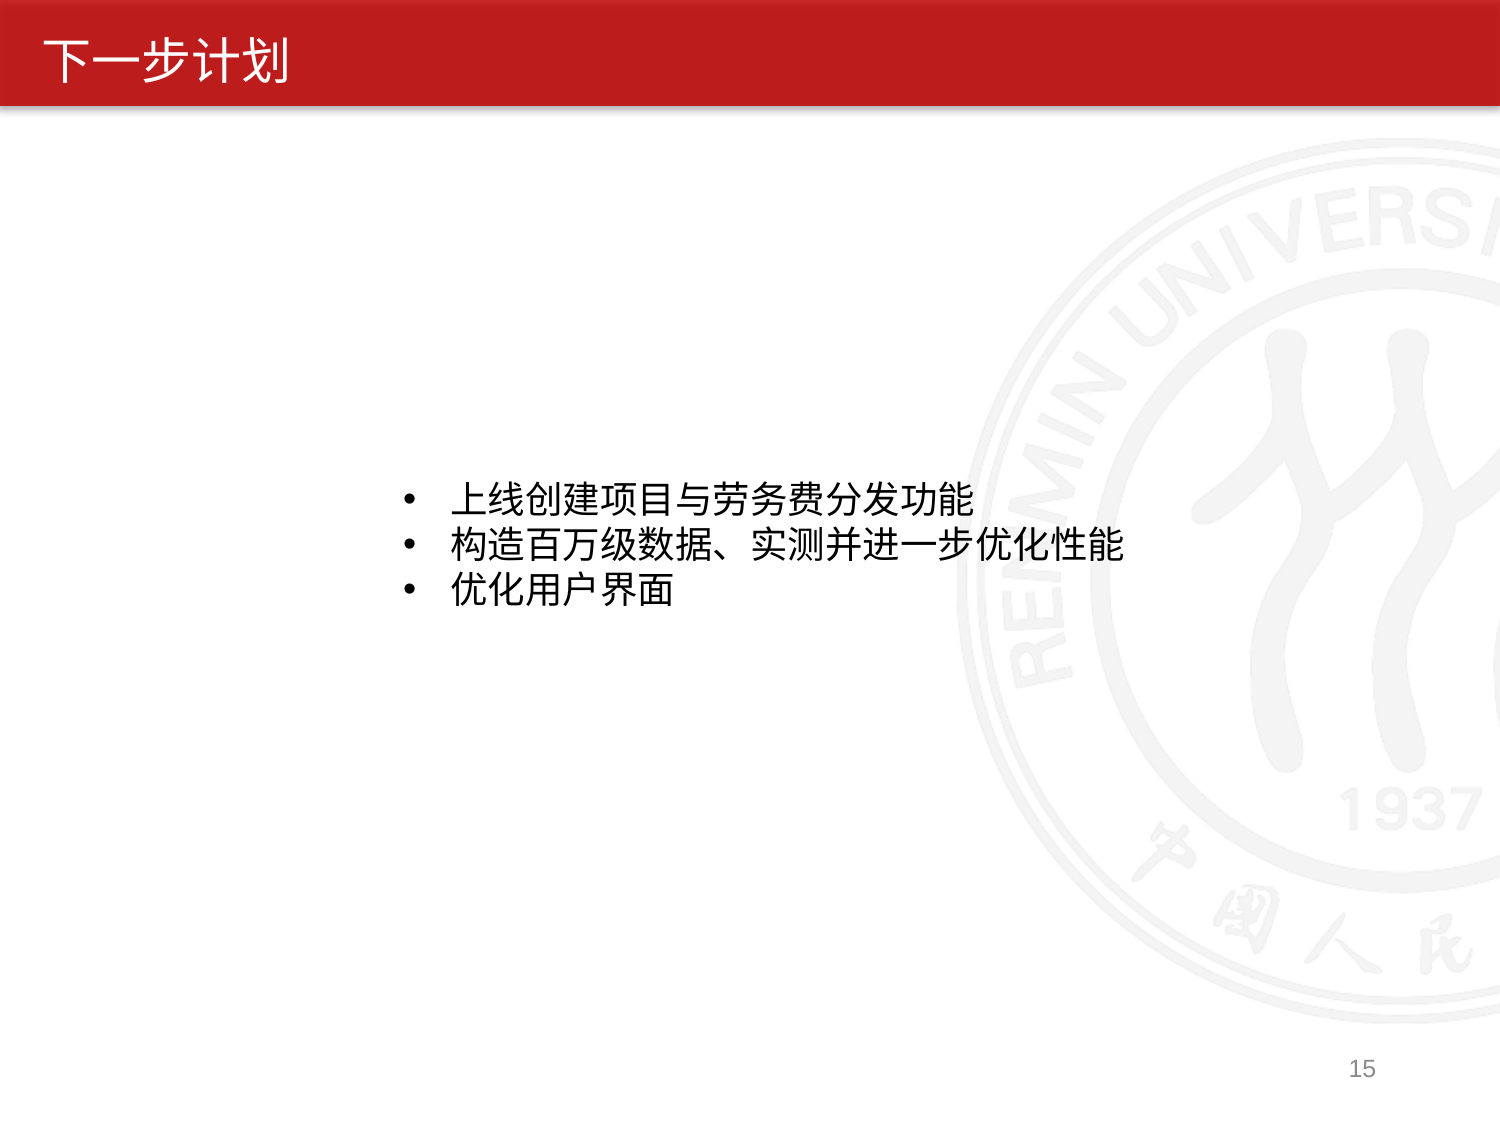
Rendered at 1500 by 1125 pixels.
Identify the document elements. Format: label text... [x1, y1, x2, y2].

picture [0, 106, 1500, 1125]
slide_number 15 [1059, 1041, 1392, 1094]
text_box 下一步计划 [26, 22, 842, 97]
text_box 上线创建项目与劳务费分发功能 构造百万级数据、实测并进一步优化性能 优化用户界面 [388, 469, 1214, 664]
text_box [674, 544, 825, 581]
